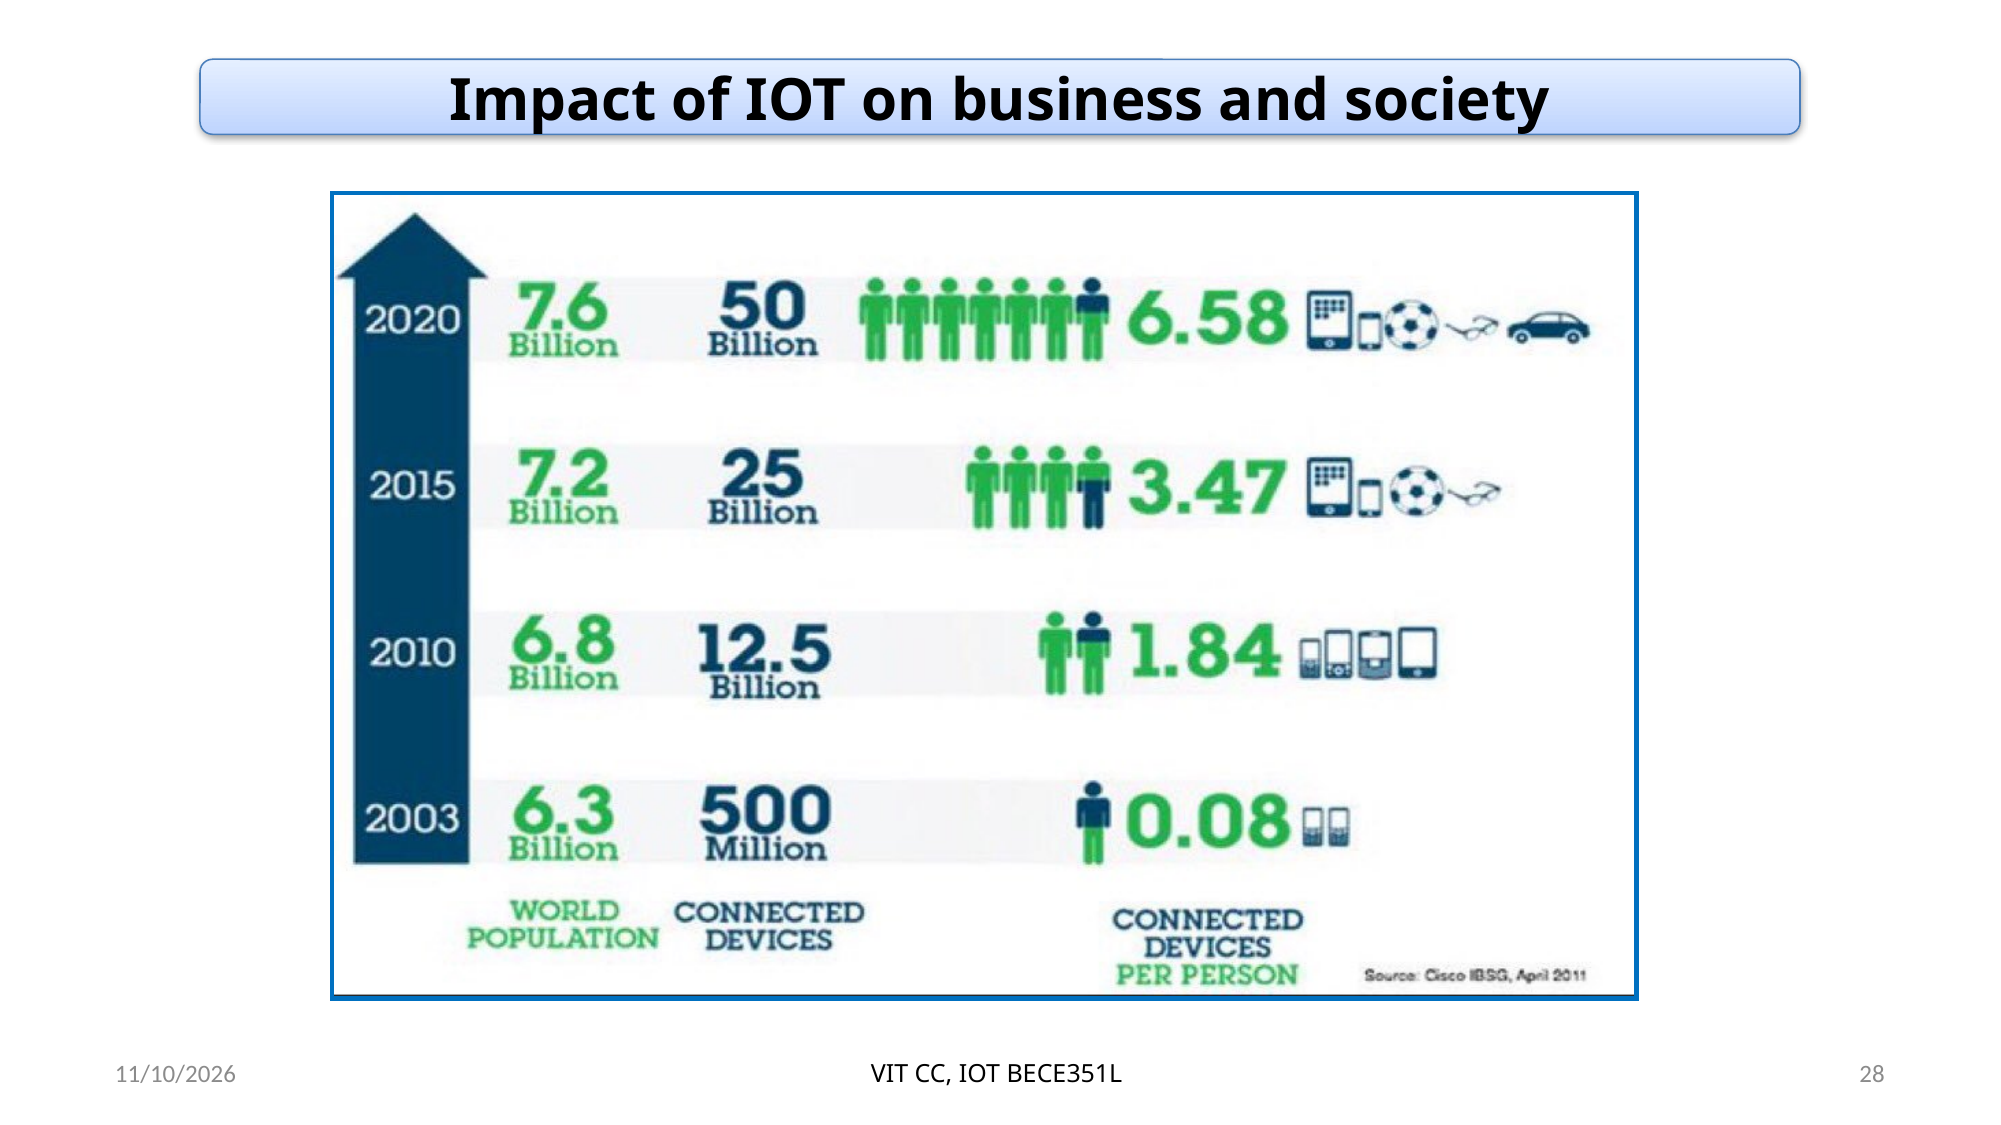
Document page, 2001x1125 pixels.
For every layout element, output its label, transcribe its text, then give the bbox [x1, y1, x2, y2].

text_box Impact of IOT on business and society [199, 58, 1801, 136]
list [334, 195, 1635, 997]
footer VIT CC, IOT BECE351L [683, 1042, 1317, 1103]
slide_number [99, 1042, 567, 1103]
slide_number 28 [1433, 1042, 1900, 1103]
